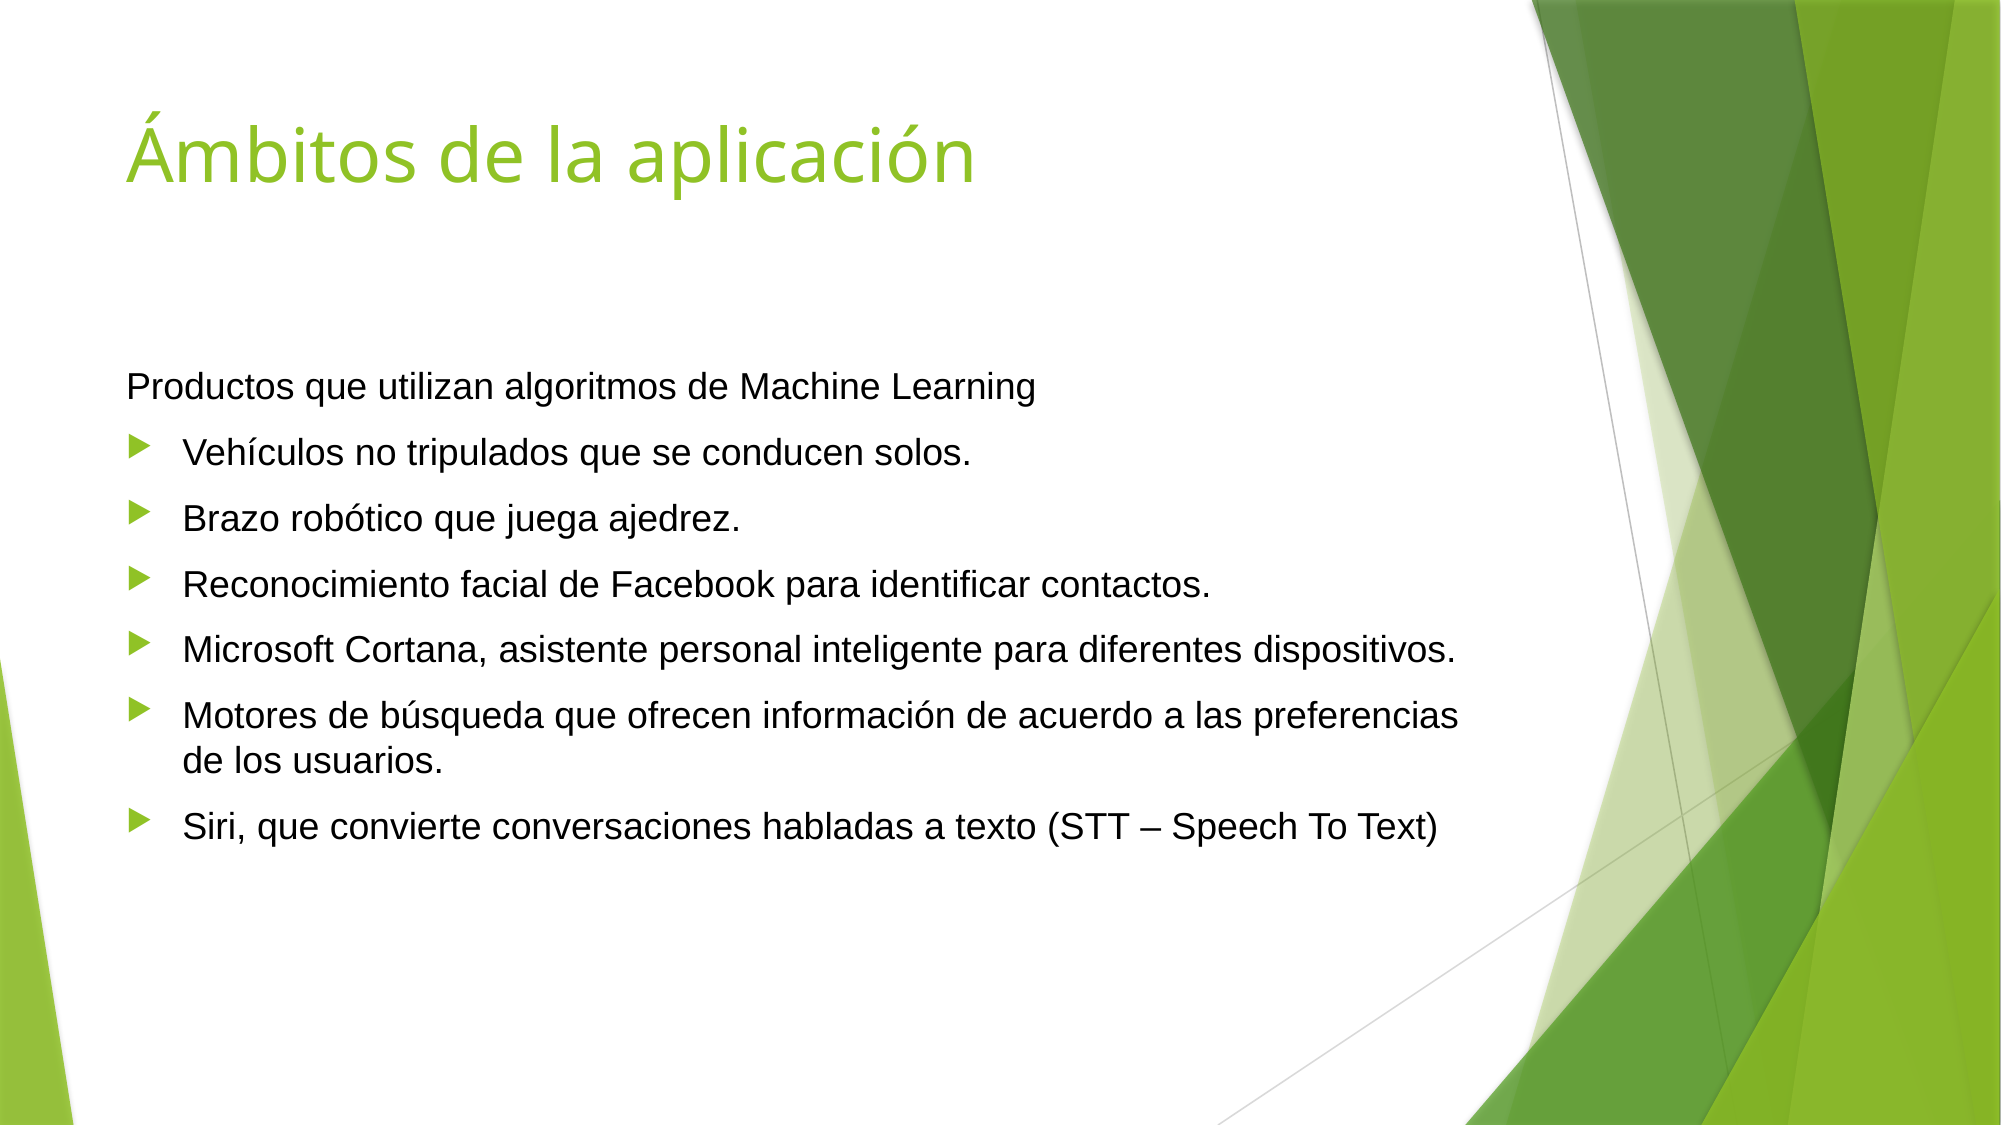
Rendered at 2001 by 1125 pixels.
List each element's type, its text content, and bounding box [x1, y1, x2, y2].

list Productos que utilizan algoritmos de Machine Learning Vehículos no tripulados que se conducen solos. Brazo robótico que juega ajedrez. Reconocimiento facial de Facebook para identificar contactos. Microsoft Cortana, asistente personal inteligente para diferentes dispositivos. Motores de búsqueda que ofrecen información de acuerdo a las preferencias de los usuarios. Siri, que convierte conversaciones habladas a texto (STT – Speech To Text) [111, 354, 1522, 992]
title Ámbitos de la aplicación [111, 99, 1522, 317]
